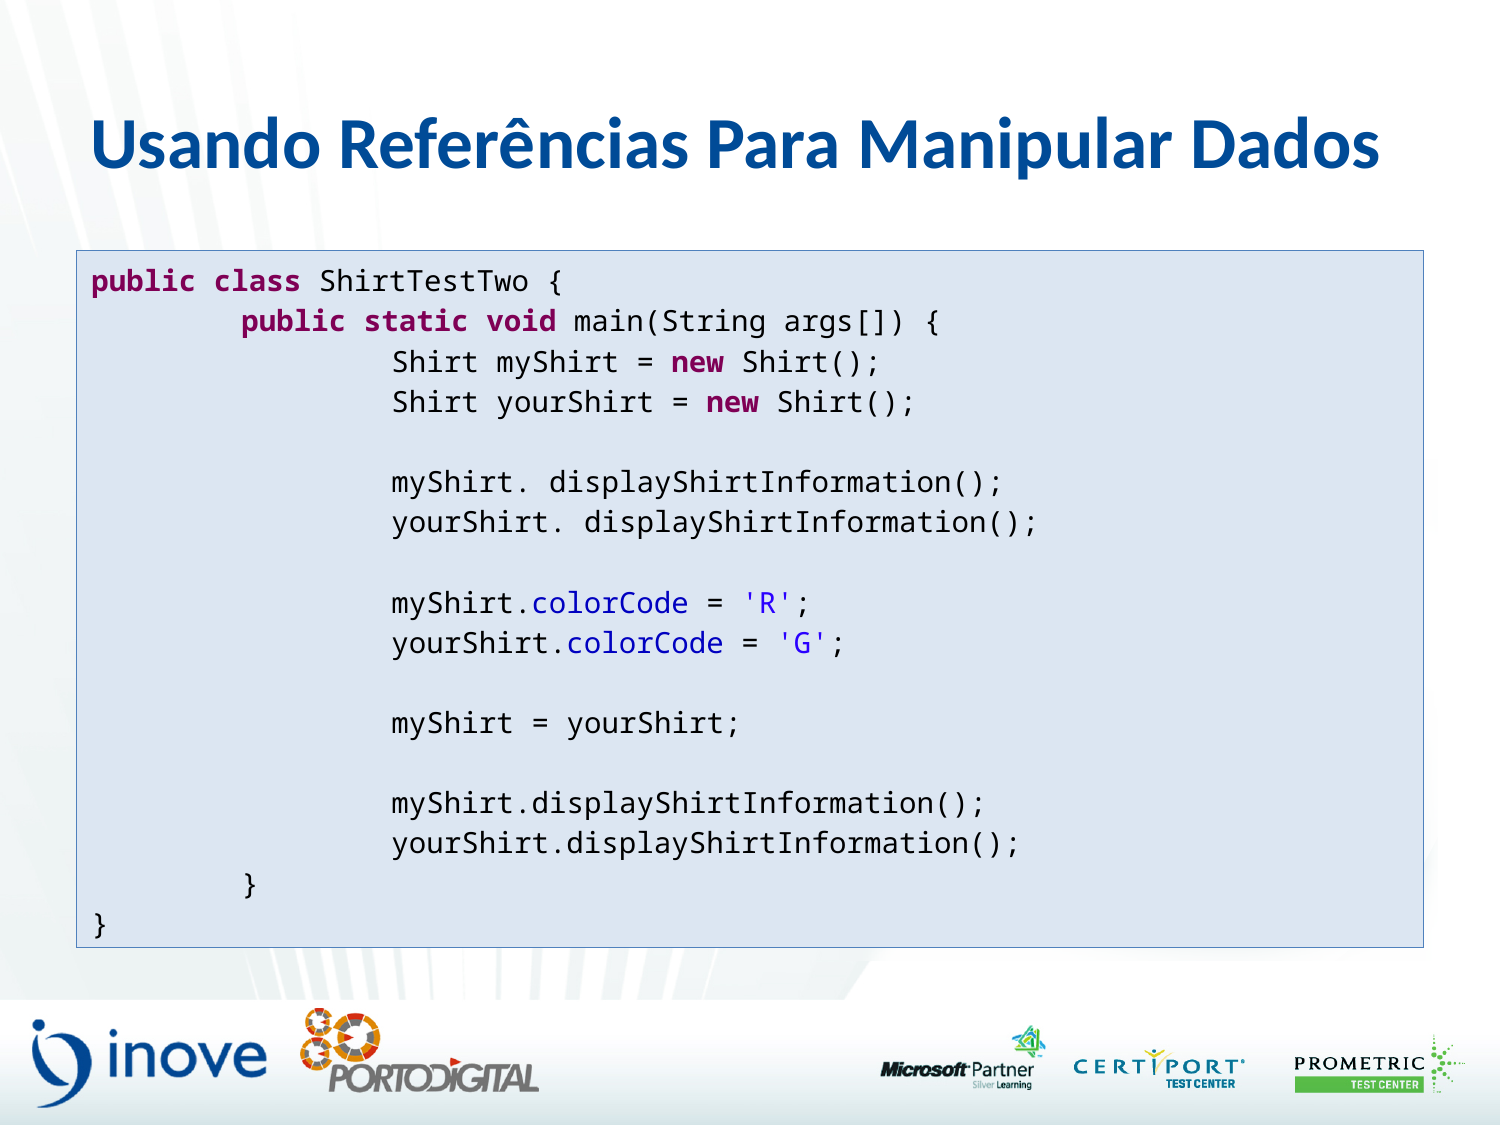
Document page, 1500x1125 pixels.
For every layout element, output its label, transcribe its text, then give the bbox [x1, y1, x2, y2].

picture [0, 0, 1500, 1125]
title Usando Referências Para Manipular Dados [75, 45, 1425, 233]
text_box public class ShirtTestTwo { public static void main(String args[]) { Shirt myShirt = new Shirt(); Shirt yourShirt = new Shirt(); myShirt. displayShirtInformation(); yourShirt. displayShirtInformation(); myShirt.colorCode = 'R'; yourShirt.colorCode = 'G'; myShirt = yourShirt; myShirt.displayShirtInformation(); yourShirt.displayShirtInformation(); } } [76, 250, 1424, 948]
